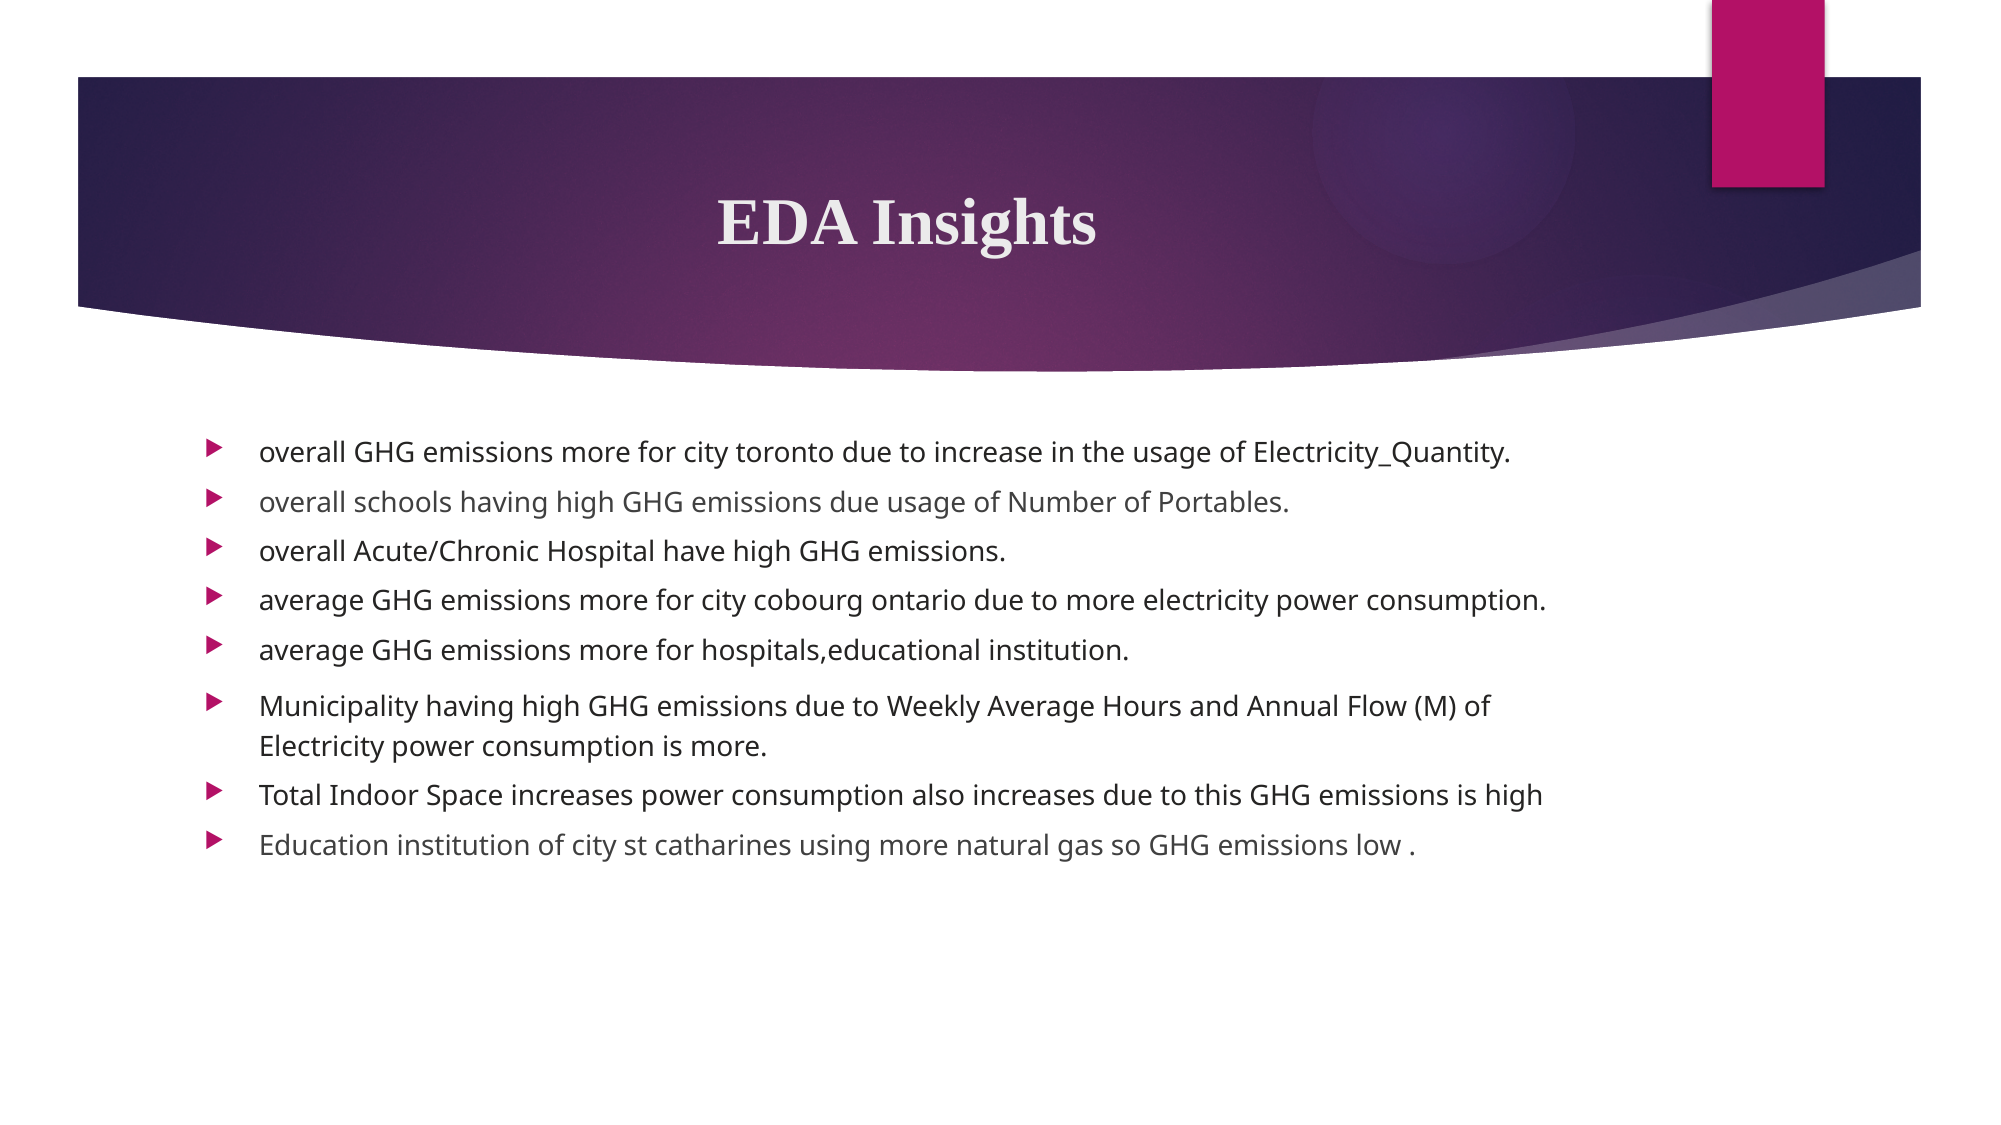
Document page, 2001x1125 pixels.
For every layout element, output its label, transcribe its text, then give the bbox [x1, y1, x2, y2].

list overall GHG emissions more for city toronto due to increase in the usage of Electricity_Quantity. overall schools having high GHG emissions due usage of Number of Portables. overall Acute/Chronic Hospital have high GHG emissions. average GHG emissions more for city cobourg ontario due to more electricity power consumption. average GHG emissions more for hospitals,educational institution. Municipality having high GHG emissions due to Weekly Average Hours and Annual Flow (M) of Electricity power consumption is more. Total Indoor Space increases power consumption also increases due to this GHG emissions is high Education institution of city st catharines using more natural gas so GHG emissions low . [189, 427, 1638, 988]
title EDA Insights [189, 159, 1627, 276]
